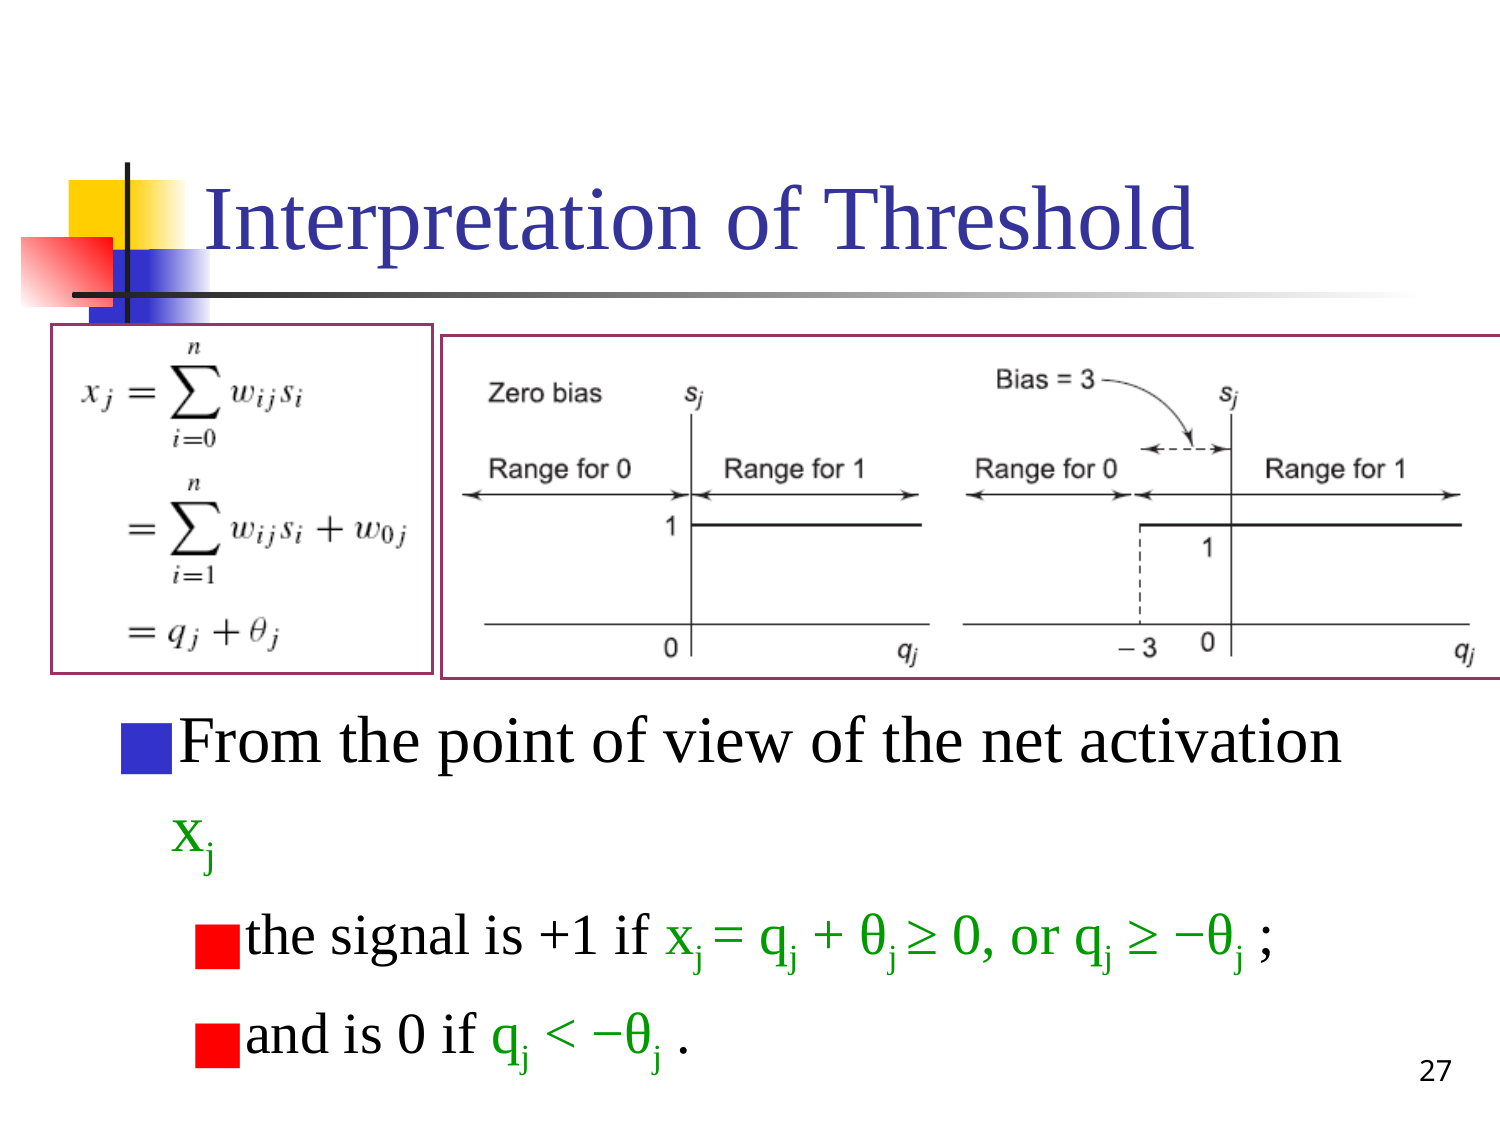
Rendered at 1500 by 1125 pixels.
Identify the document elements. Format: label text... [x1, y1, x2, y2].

text_box ‹#› [1155, 1024, 1468, 1100]
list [52, 326, 432, 672]
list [442, 336, 1500, 678]
title Interpretation of Threshold [188, 35, 1468, 275]
list From the point of view of the net activation xj the signal is +1 if xj = qj + θj ≥ 0, or qj ≥ −θj ; and is 0 if qj < −θj . [100, 680, 1419, 1027]
